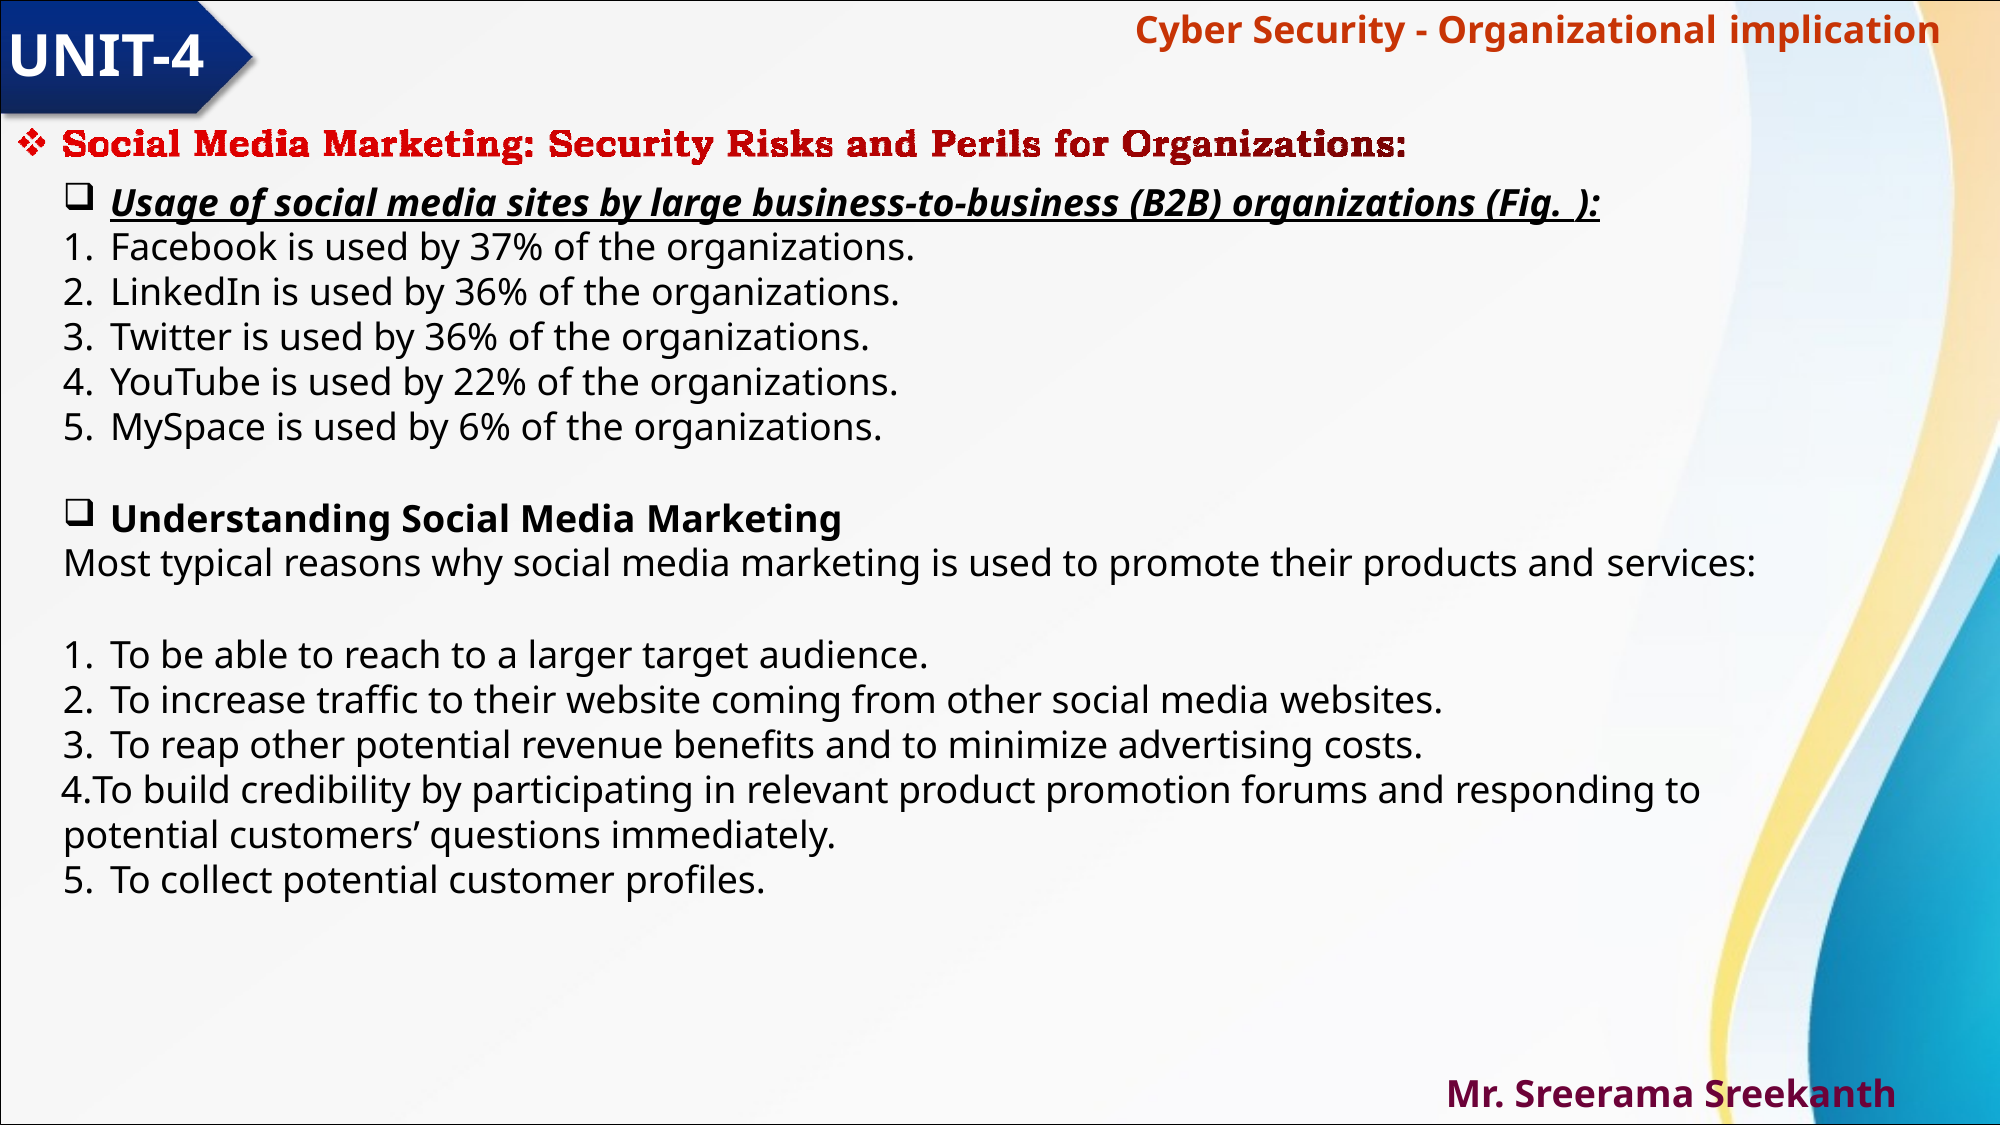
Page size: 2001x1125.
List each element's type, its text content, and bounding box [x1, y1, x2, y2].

footer Mr. Sreerama Sreekanth [1443, 1070, 1975, 1125]
text_box [0, 0, 2000, 1125]
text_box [17, 128, 1405, 165]
